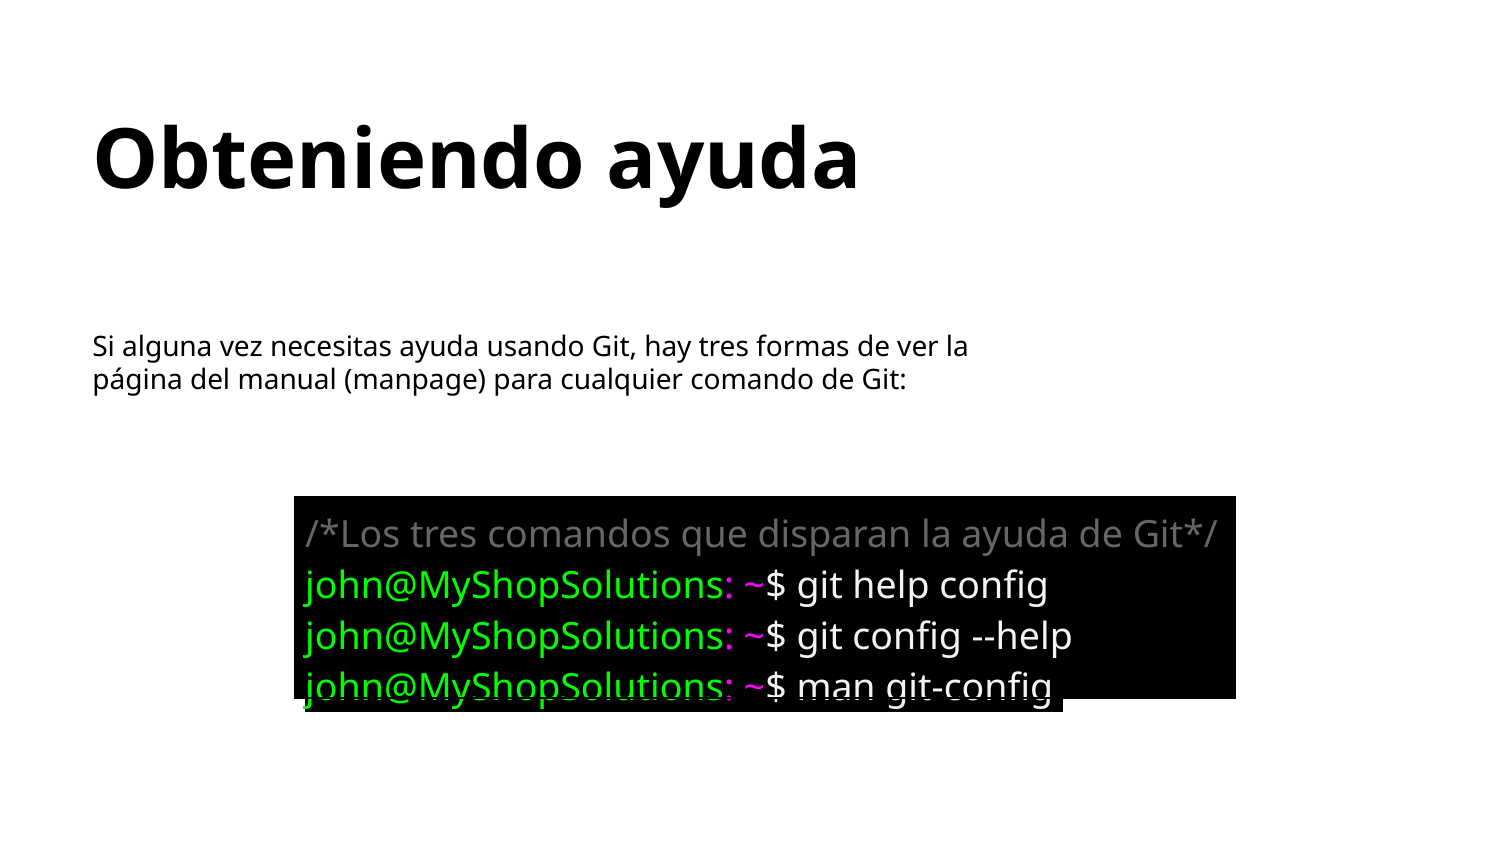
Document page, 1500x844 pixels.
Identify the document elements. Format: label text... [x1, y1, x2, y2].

text_box Obteniendo ayuda [77, 101, 1414, 222]
text_box Si alguna vez necesitas ayuda usando Git, hay tres formas de ver la página del manual (manpage) para cualquier comando de Git: [77, 312, 1034, 411]
table_header /*Los tres comandos que disparan la ayuda de Git*/ john@MyShopSolutions: ~$ git help config john@MyShopSolutions: ~$ git config --help john@MyShopSolutions: ~$ man git-config [296, 498, 1234, 697]
